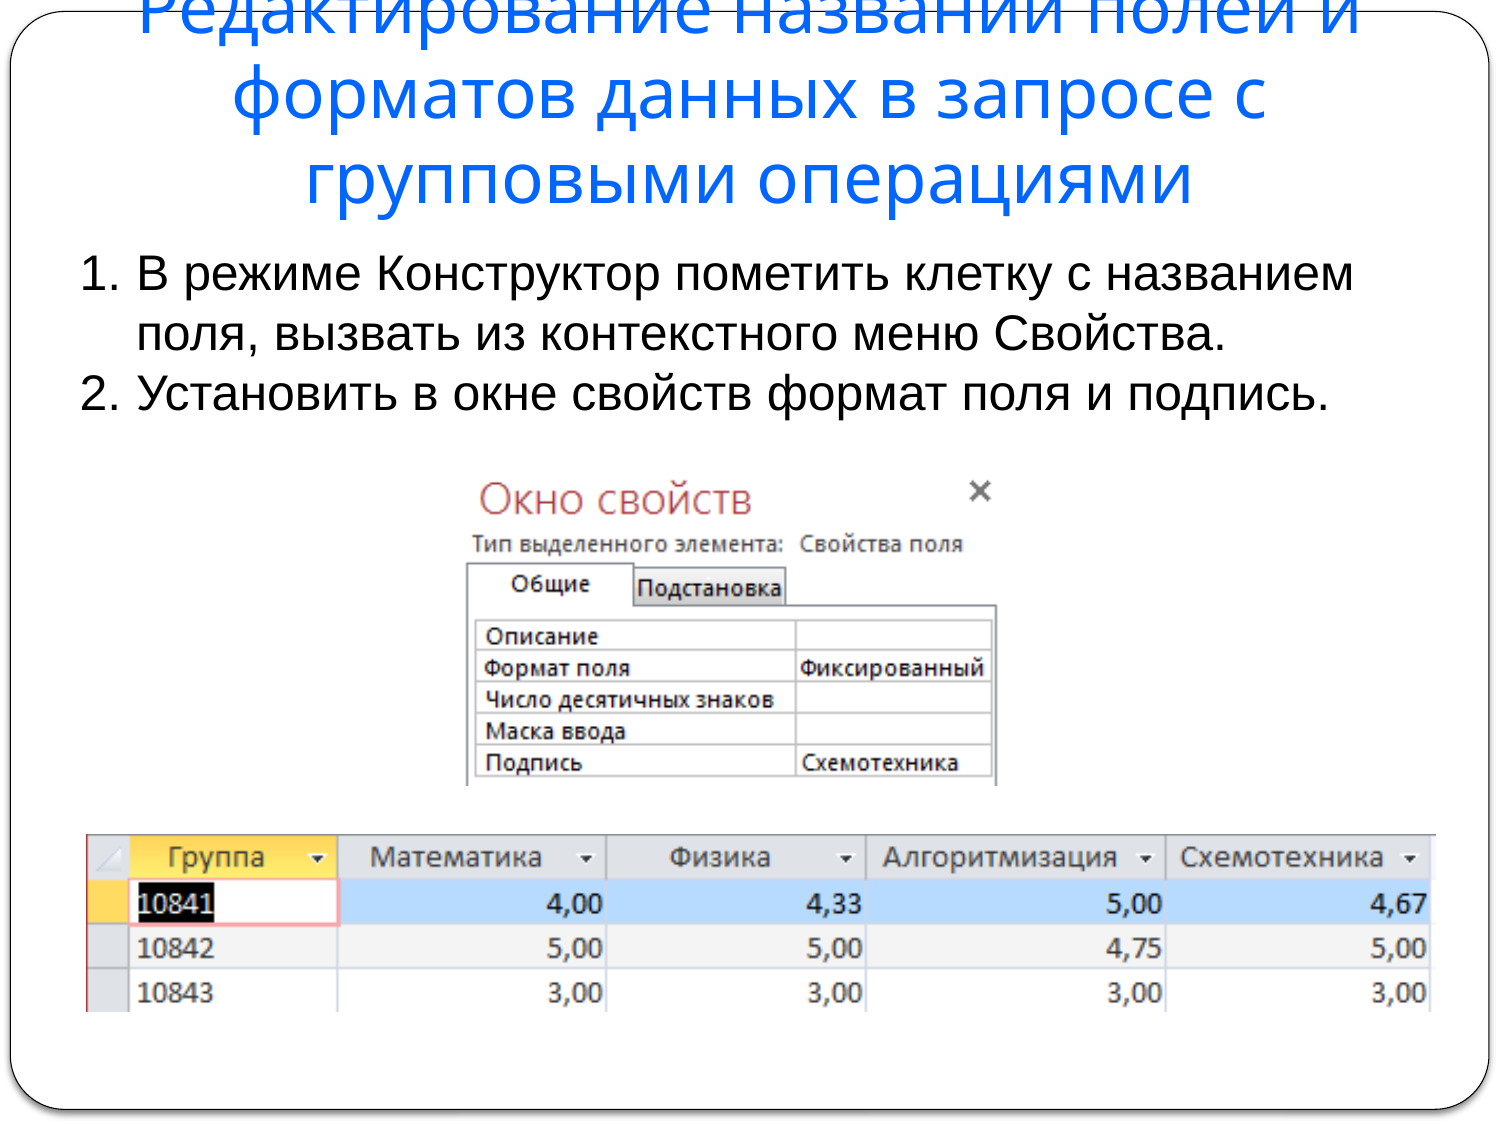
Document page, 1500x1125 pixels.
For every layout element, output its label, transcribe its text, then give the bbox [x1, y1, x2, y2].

text_box В режиме Конструктор пометить клетку с названием поля, вызвать из контекстного меню Свойства. Установить в окне свойств формат поля и подпись. [64, 232, 1424, 428]
picture [454, 442, 1006, 786]
picture [85, 833, 1436, 1012]
title Редактирование названий полей и форматов данных в запросе с групповыми операциями [29, 44, 1471, 233]
